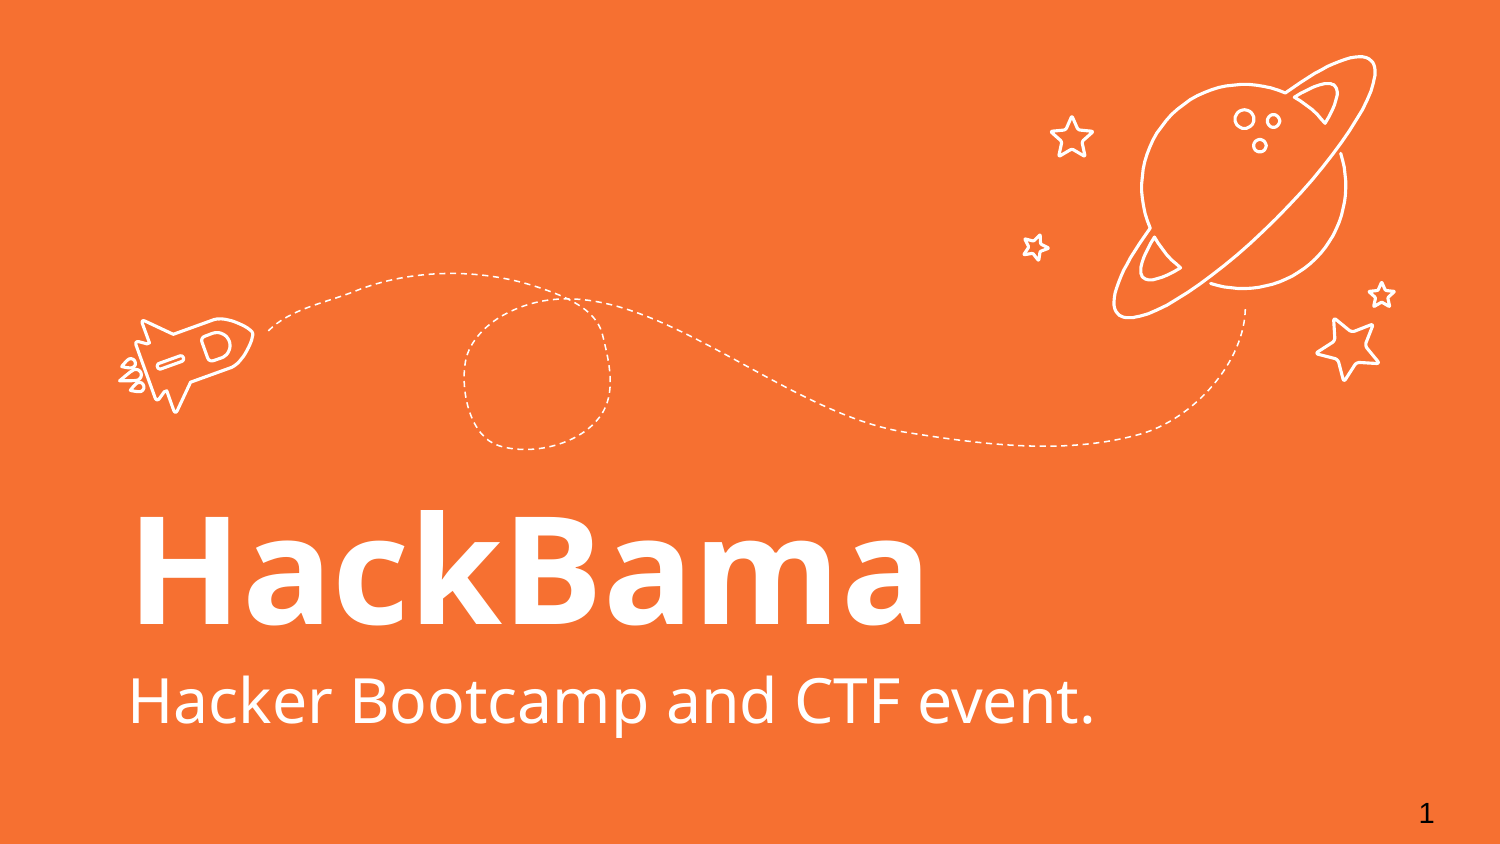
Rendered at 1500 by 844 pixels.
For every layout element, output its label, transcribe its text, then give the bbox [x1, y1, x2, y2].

slide_number ‹#› [1403, 779, 1494, 844]
subtitle Hacker Bootcamp and CTF event. [112, 634, 1388, 764]
title HackBama [112, 459, 1388, 634]
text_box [130, 303, 239, 412]
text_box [1113, 56, 1376, 318]
text_box [268, 273, 1244, 450]
